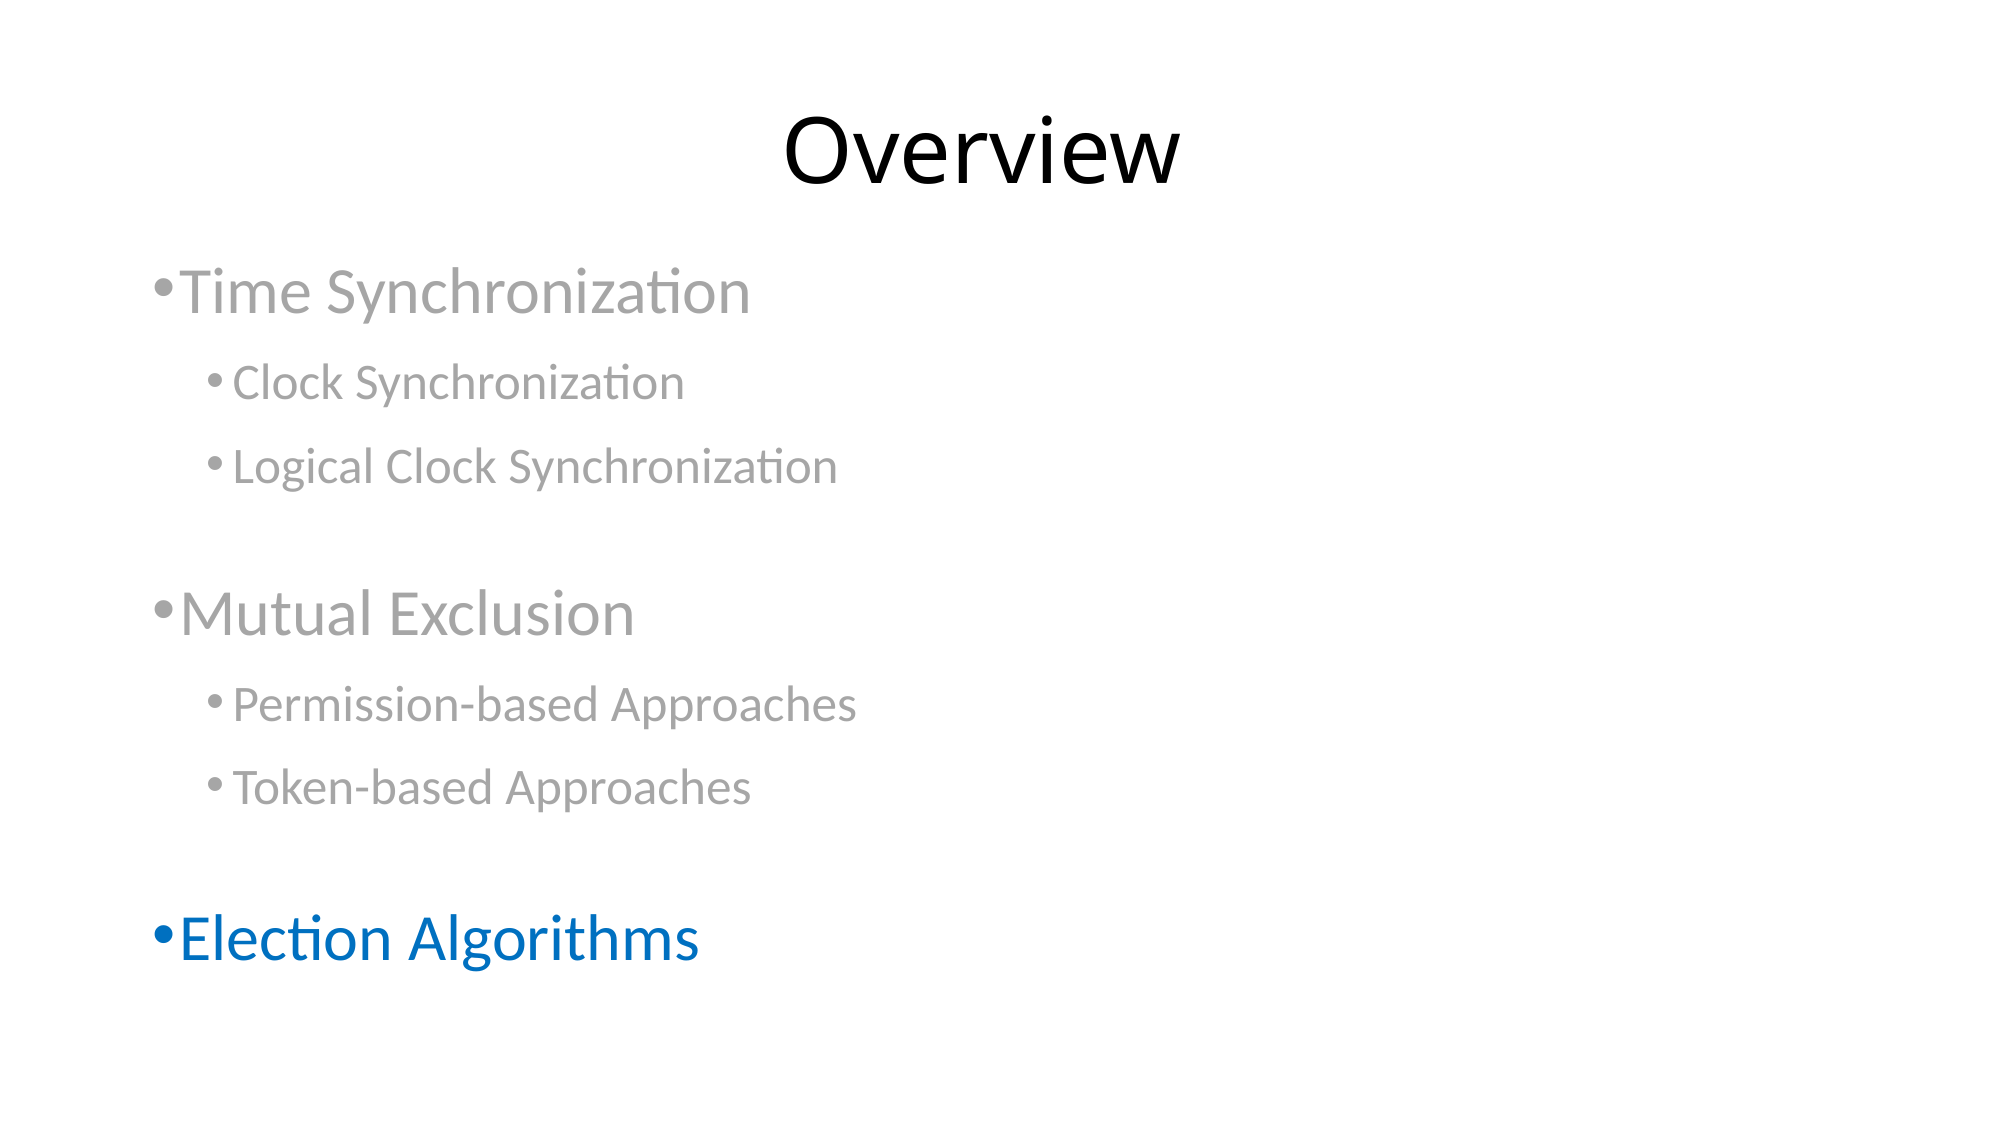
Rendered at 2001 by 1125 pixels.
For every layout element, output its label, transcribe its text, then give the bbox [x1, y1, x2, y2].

title Overview [288, 45, 1675, 239]
list Time Synchronization Clock Synchronization Logical Clock Synchronization Mutual Exclusion Permission-based Approaches Token-based Approaches Election Algorithms [137, 239, 1836, 983]
